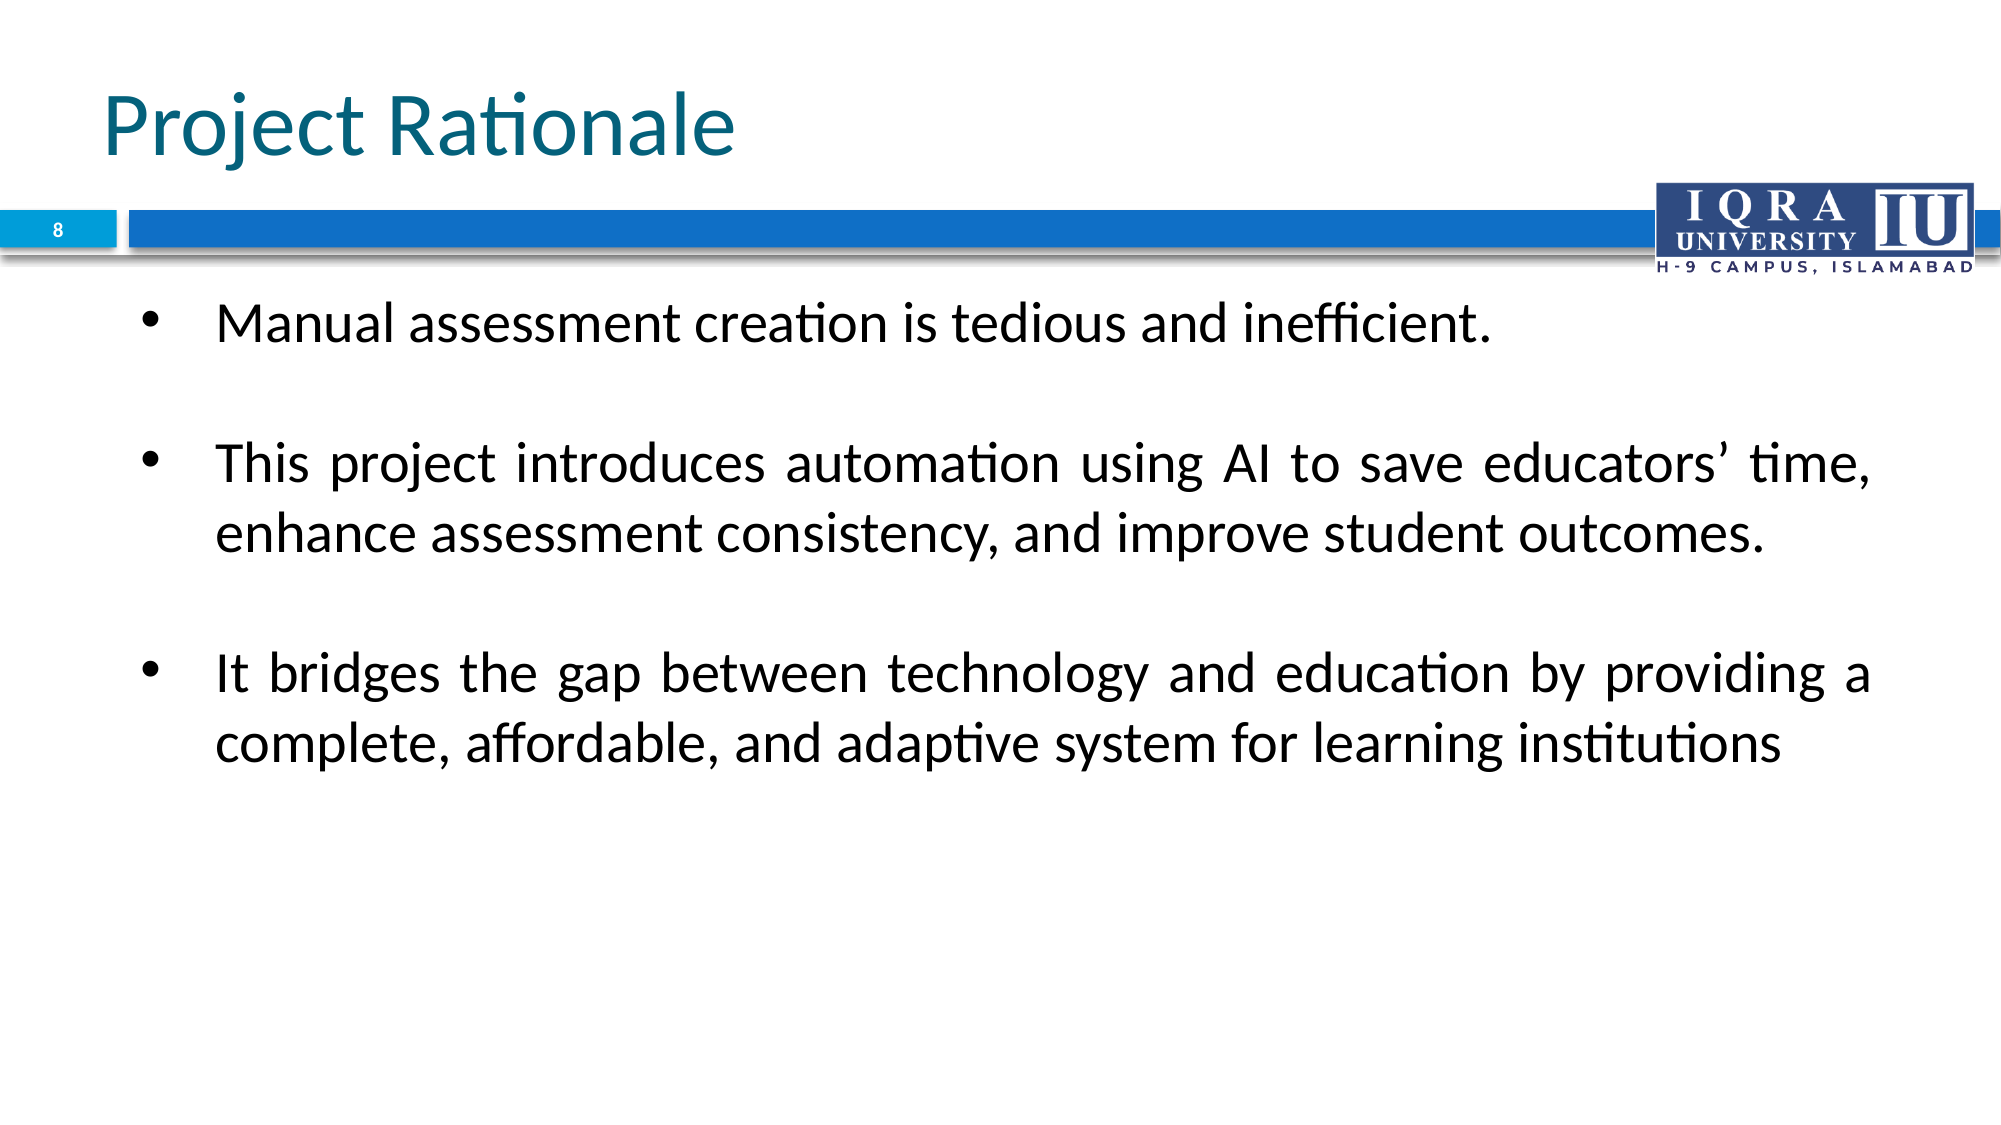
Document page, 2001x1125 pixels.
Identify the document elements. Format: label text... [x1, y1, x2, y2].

slide_number 8 [0, 208, 117, 249]
picture [1654, 182, 1975, 277]
text_box Manual assessment creation is tedious and inefficient. This project introduces automation using AI to save educators’ time, enhance assessment consistency, and improve student outcomes. It bridges the gap between technology and education by providing a complete, affordable, and adaptive system for learning institutions [125, 276, 1889, 1009]
title Project Rationale [87, 37, 1778, 200]
